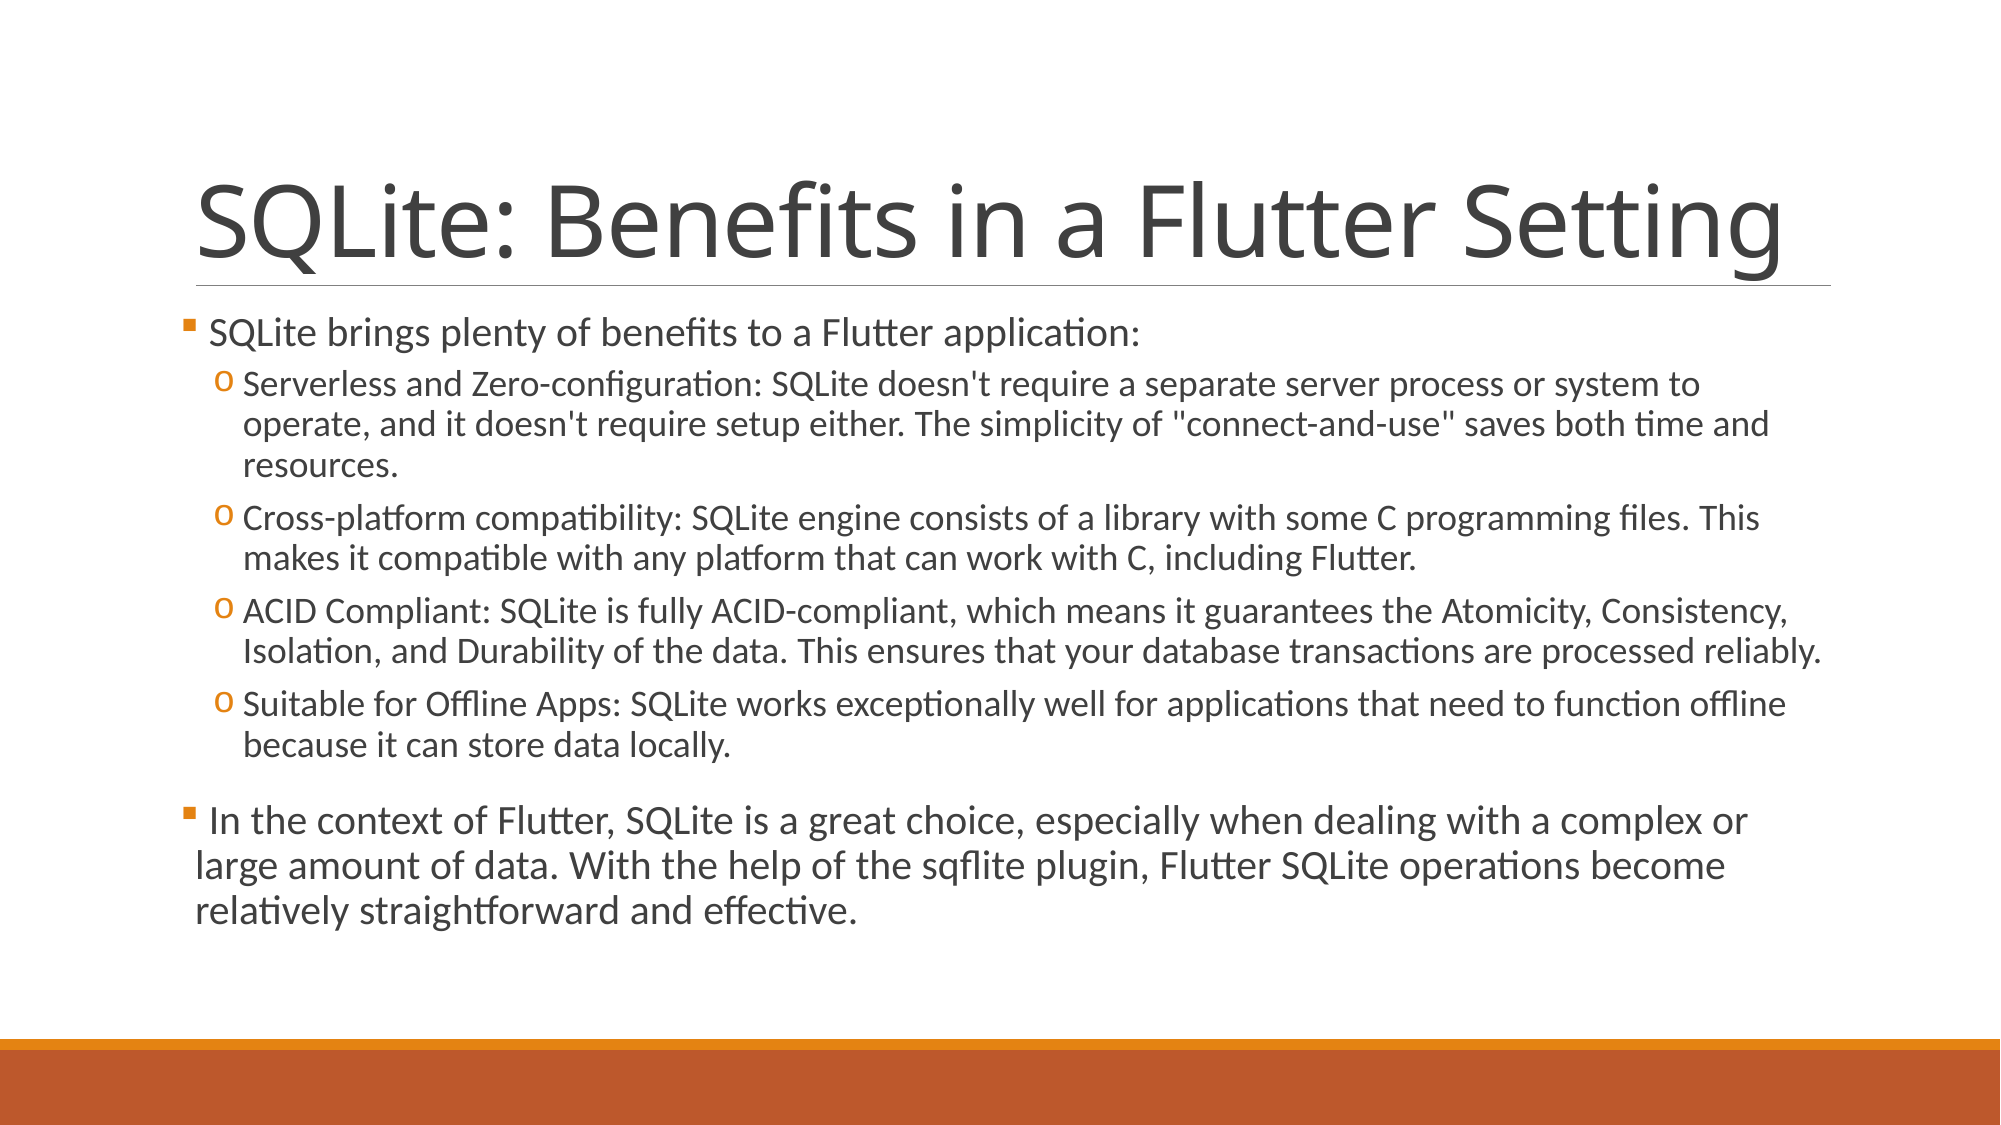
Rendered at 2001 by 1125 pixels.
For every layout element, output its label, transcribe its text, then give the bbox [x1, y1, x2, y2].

title SQLite: Benefits in a Flutter Setting [180, 47, 1830, 285]
list SQLite brings plenty of benefits to a Flutter application: Serverless and Zero-configuration: SQLite doesn't require a separate server process or system to operate, and it doesn't require setup either. The simplicity of "connect-and-use" saves both time and resources. Cross-platform compatibility: SQLite engine consists of a library with some C programming files. This makes it compatible with any platform that can work with C, including Flutter. ACID Compliant: SQLite is fully ACID-compliant, which means it guarantees the Atomicity, Consistency, Isolation, and Durability of the data. This ensures that your database transactions are processed reliably. Suitable for Offline Apps: SQLite works exceptionally well for applications that need to function offline because it can store data locally. In the context of Flutter, SQLite is a great choice, especially when dealing with a complex or large amount of data. With the help of the sqflite plugin, Flutter SQLite operations become relatively straightforward and effective. [180, 302, 1830, 963]
